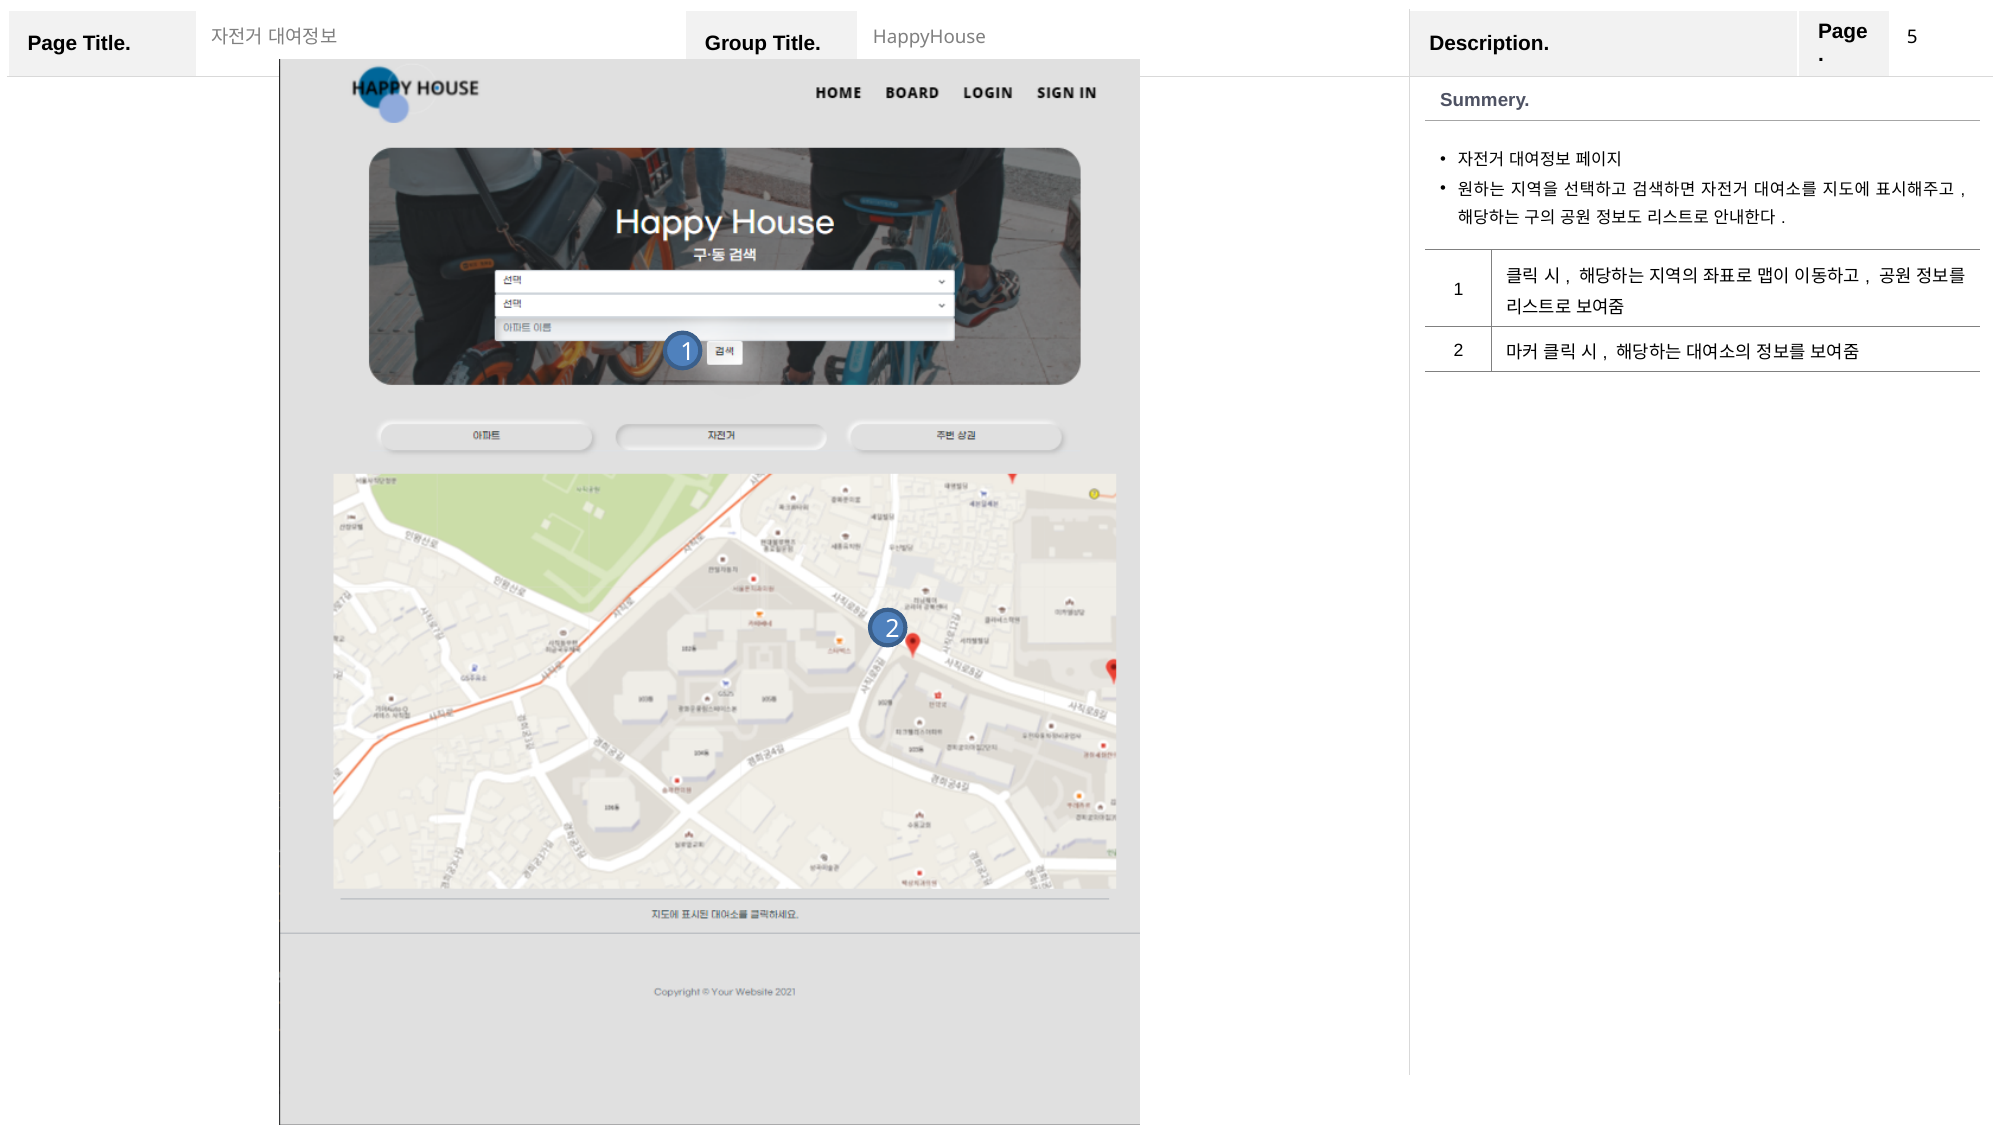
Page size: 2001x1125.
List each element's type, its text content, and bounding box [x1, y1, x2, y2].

table_cell 클릭 시, 해당하는 지역의 좌표로 맵이 이동하고, 공원 정보를 리스트로 보여줌 [1492, 250, 1980, 326]
text_box 5 [1892, 17, 2000, 58]
list 자전거 대여정보 [196, 18, 684, 55]
table_header Summery. [1425, 78, 1980, 120]
list HappyHouse [858, 18, 1405, 55]
table_cell 마커 클릭 시, 해당하는 대여소의 정보를 보여줌 [1492, 327, 1980, 371]
table_cell 2 [1425, 327, 1491, 371]
table_cell 1 [1425, 250, 1491, 326]
picture [279, 58, 1140, 1125]
table_cell 자전거 대여정보 페이지 원하는 지역을 선택하고 검색하면 자전거 대여소를 지도에 표시해주고, 해당하는 구의 공원 정보도 리스트로 안내한다. [1425, 121, 1980, 249]
